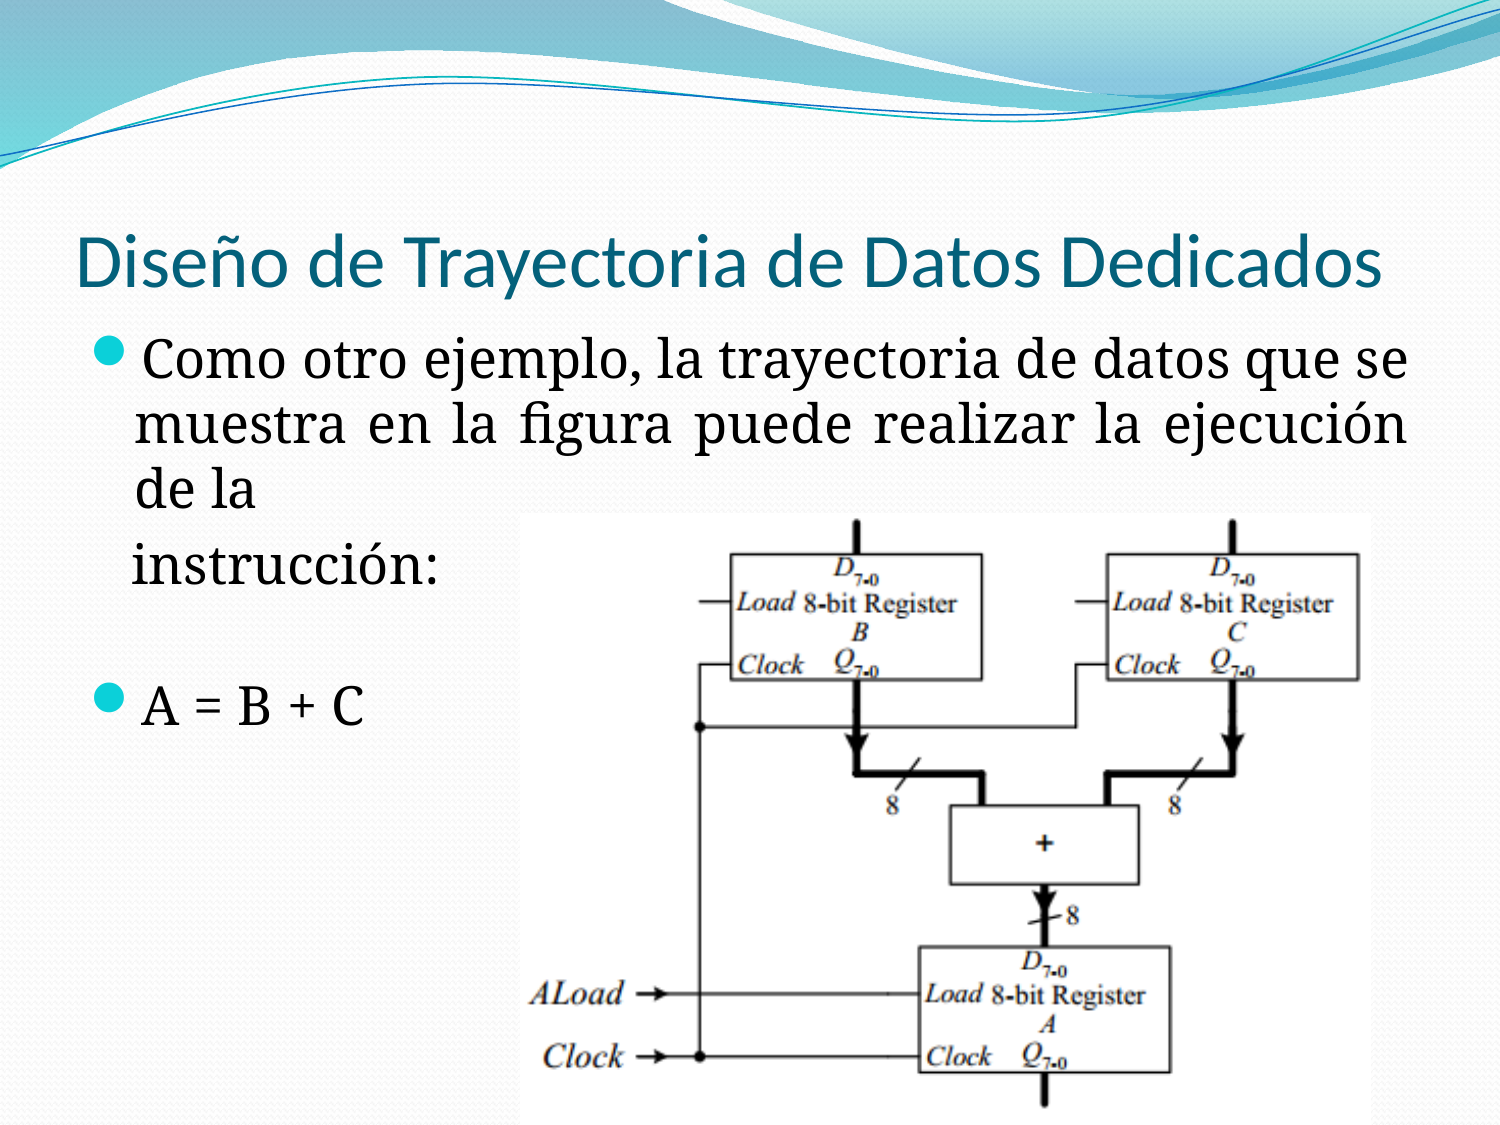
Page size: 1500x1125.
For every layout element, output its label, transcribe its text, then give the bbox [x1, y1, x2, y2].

title Diseño de Trayectoria de Datos Dedicados [75, 115, 1425, 303]
list Como otro ejemplo, la trayectoria de datos que se muestra en la figura puede realizar la ejecución de la instrucción: A = B + C [75, 317, 1425, 1106]
picture [520, 513, 1371, 1125]
